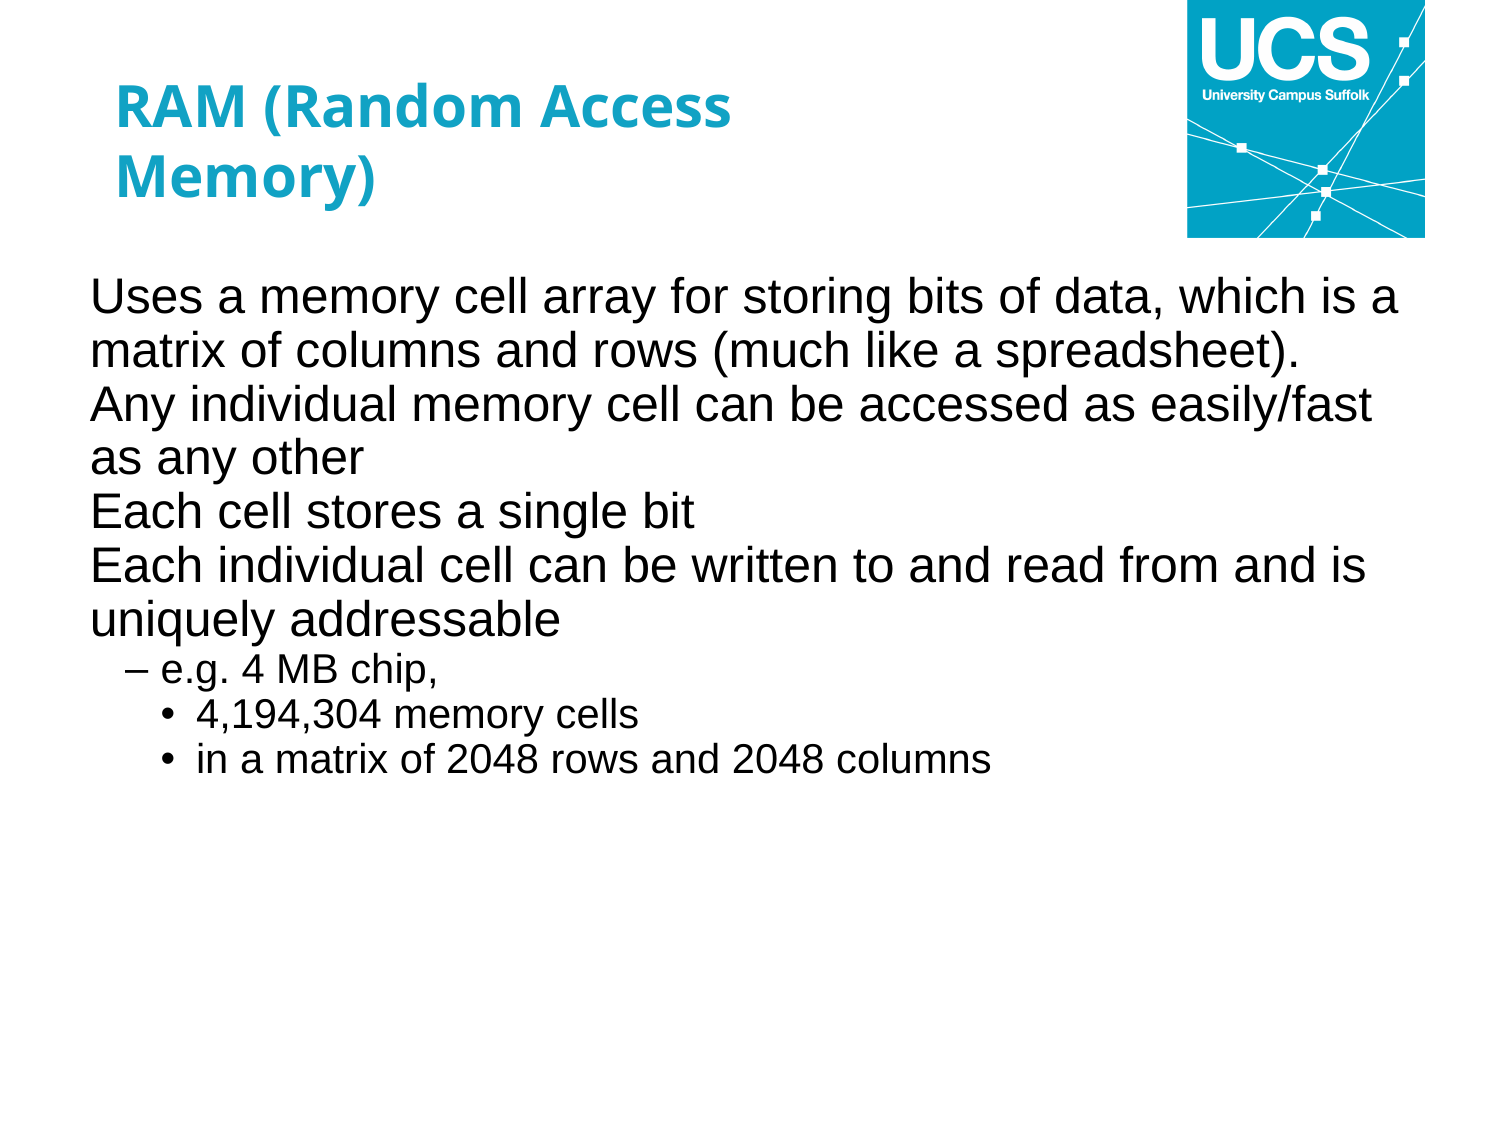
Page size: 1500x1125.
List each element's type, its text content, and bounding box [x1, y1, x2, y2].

text_box Uses a memory cell array for storing bits of data, which is a matrix of columns and rows (much like a spreadsheet). Any individual memory cell can be accessed as easily/fast as any other Each cell stores a single bit Each individual cell can be written to and read from and is uniquely addressable e.g. 4 MB chip, 4,194,304 memory cells in a matrix of 2048 rows and 2048 columns [75, 262, 1428, 1005]
picture [1187, 0, 1425, 238]
text_box RAM (Random Access Memory) [99, 45, 1012, 233]
